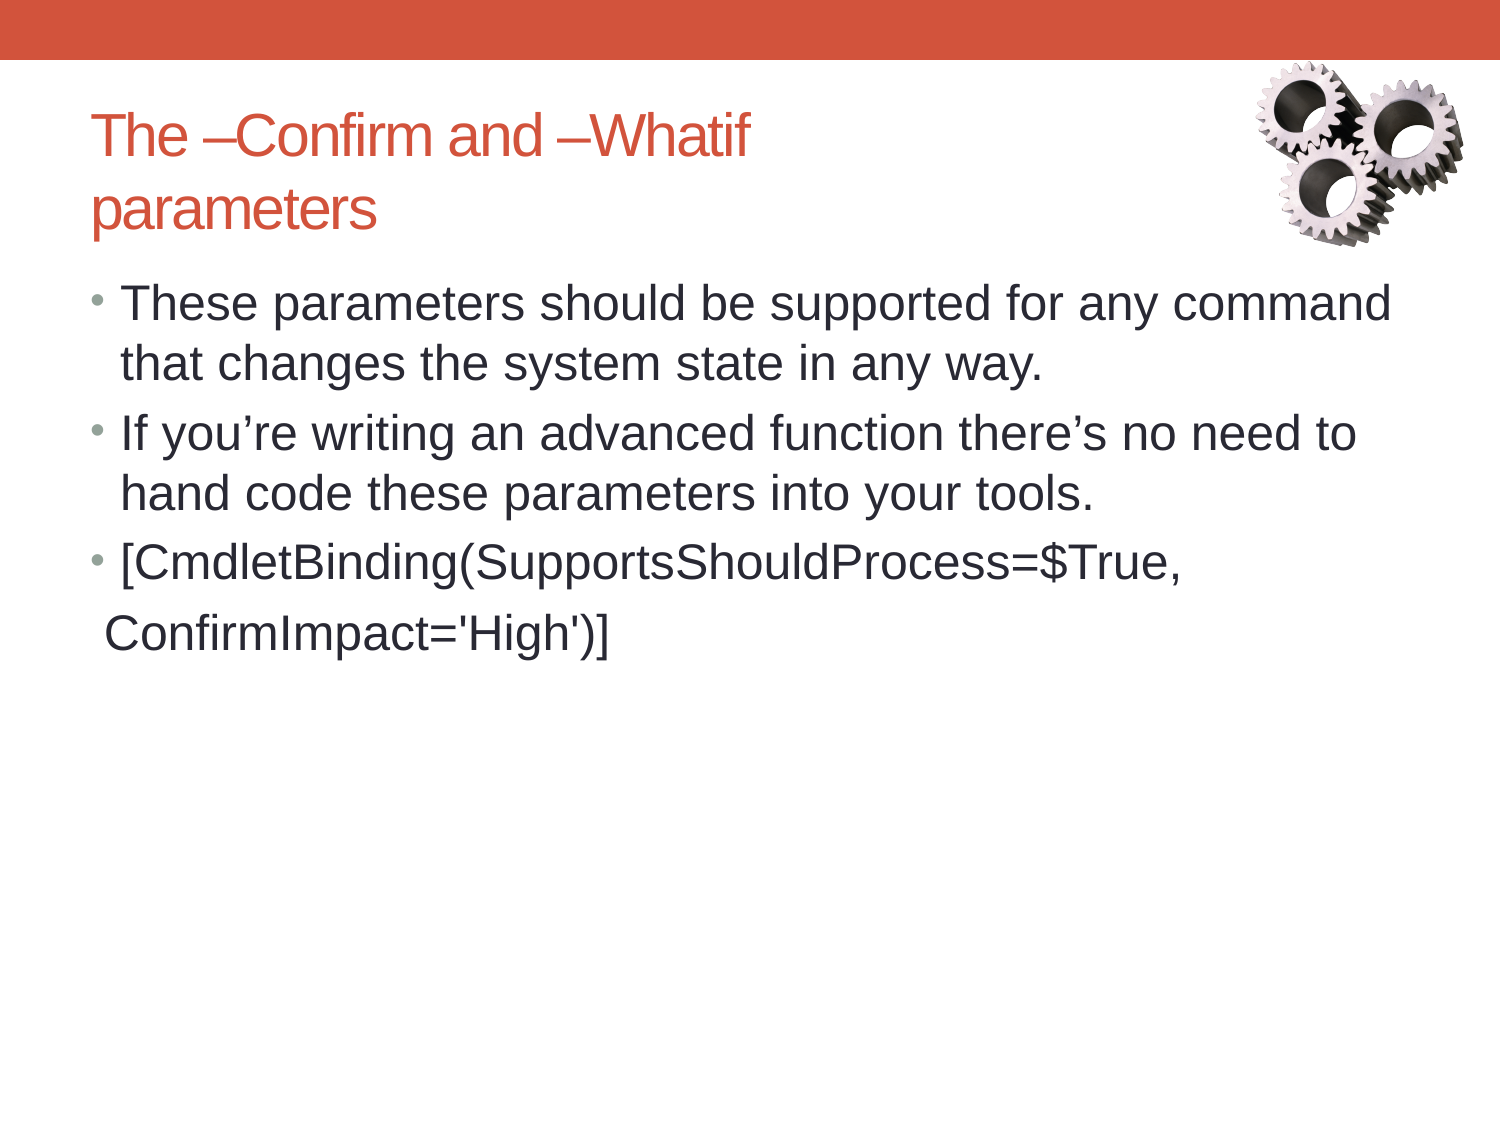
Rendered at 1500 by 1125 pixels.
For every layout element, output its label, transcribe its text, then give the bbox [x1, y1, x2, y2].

title The –Confirm and –Whatif parameters [75, 87, 1249, 250]
list These parameters should be supported for any command that changes the system state in any way. If you’re writing an advanced function there’s no need to hand code these parameters into your tools. [CmdletBinding(SupportsShouldProcess=$True, ConfirmImpact='High')] [75, 262, 1425, 837]
picture [1252, 58, 1467, 251]
